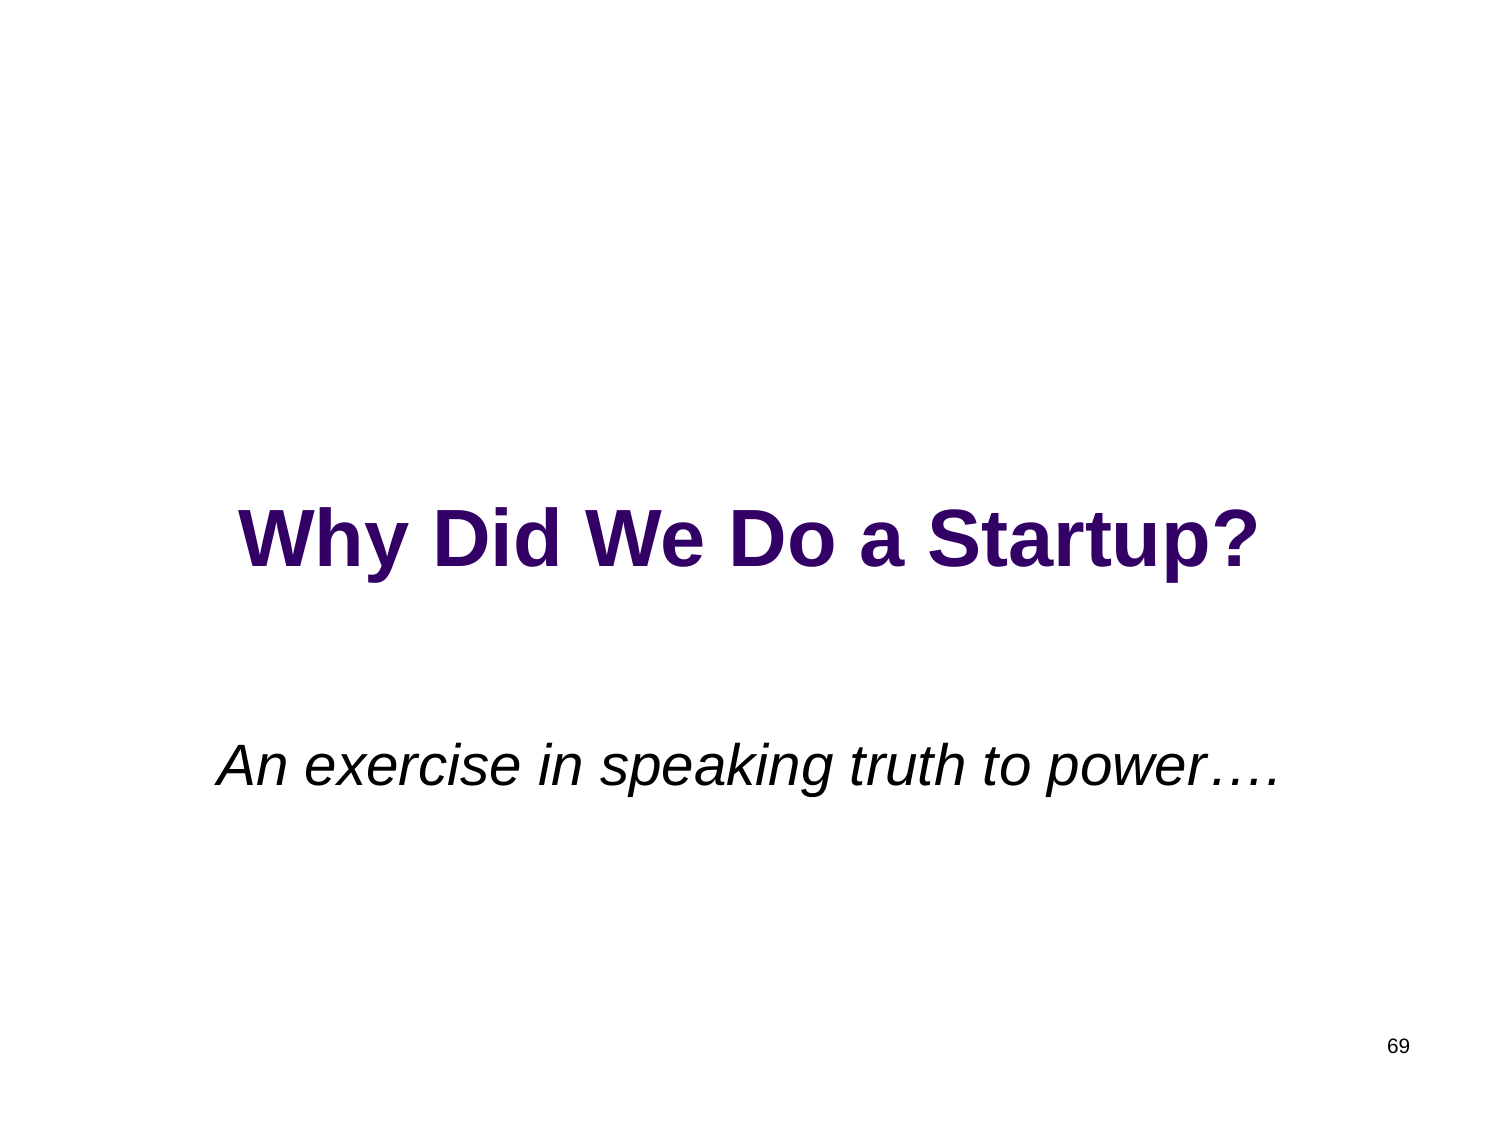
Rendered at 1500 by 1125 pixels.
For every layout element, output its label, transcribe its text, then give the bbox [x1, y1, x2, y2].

slide_number 69 [1074, 1024, 1426, 1101]
title Why Did We Do a Startup? [112, 349, 1388, 591]
subtitle An exercise in speaking truth to power…. [0, 637, 1500, 925]
